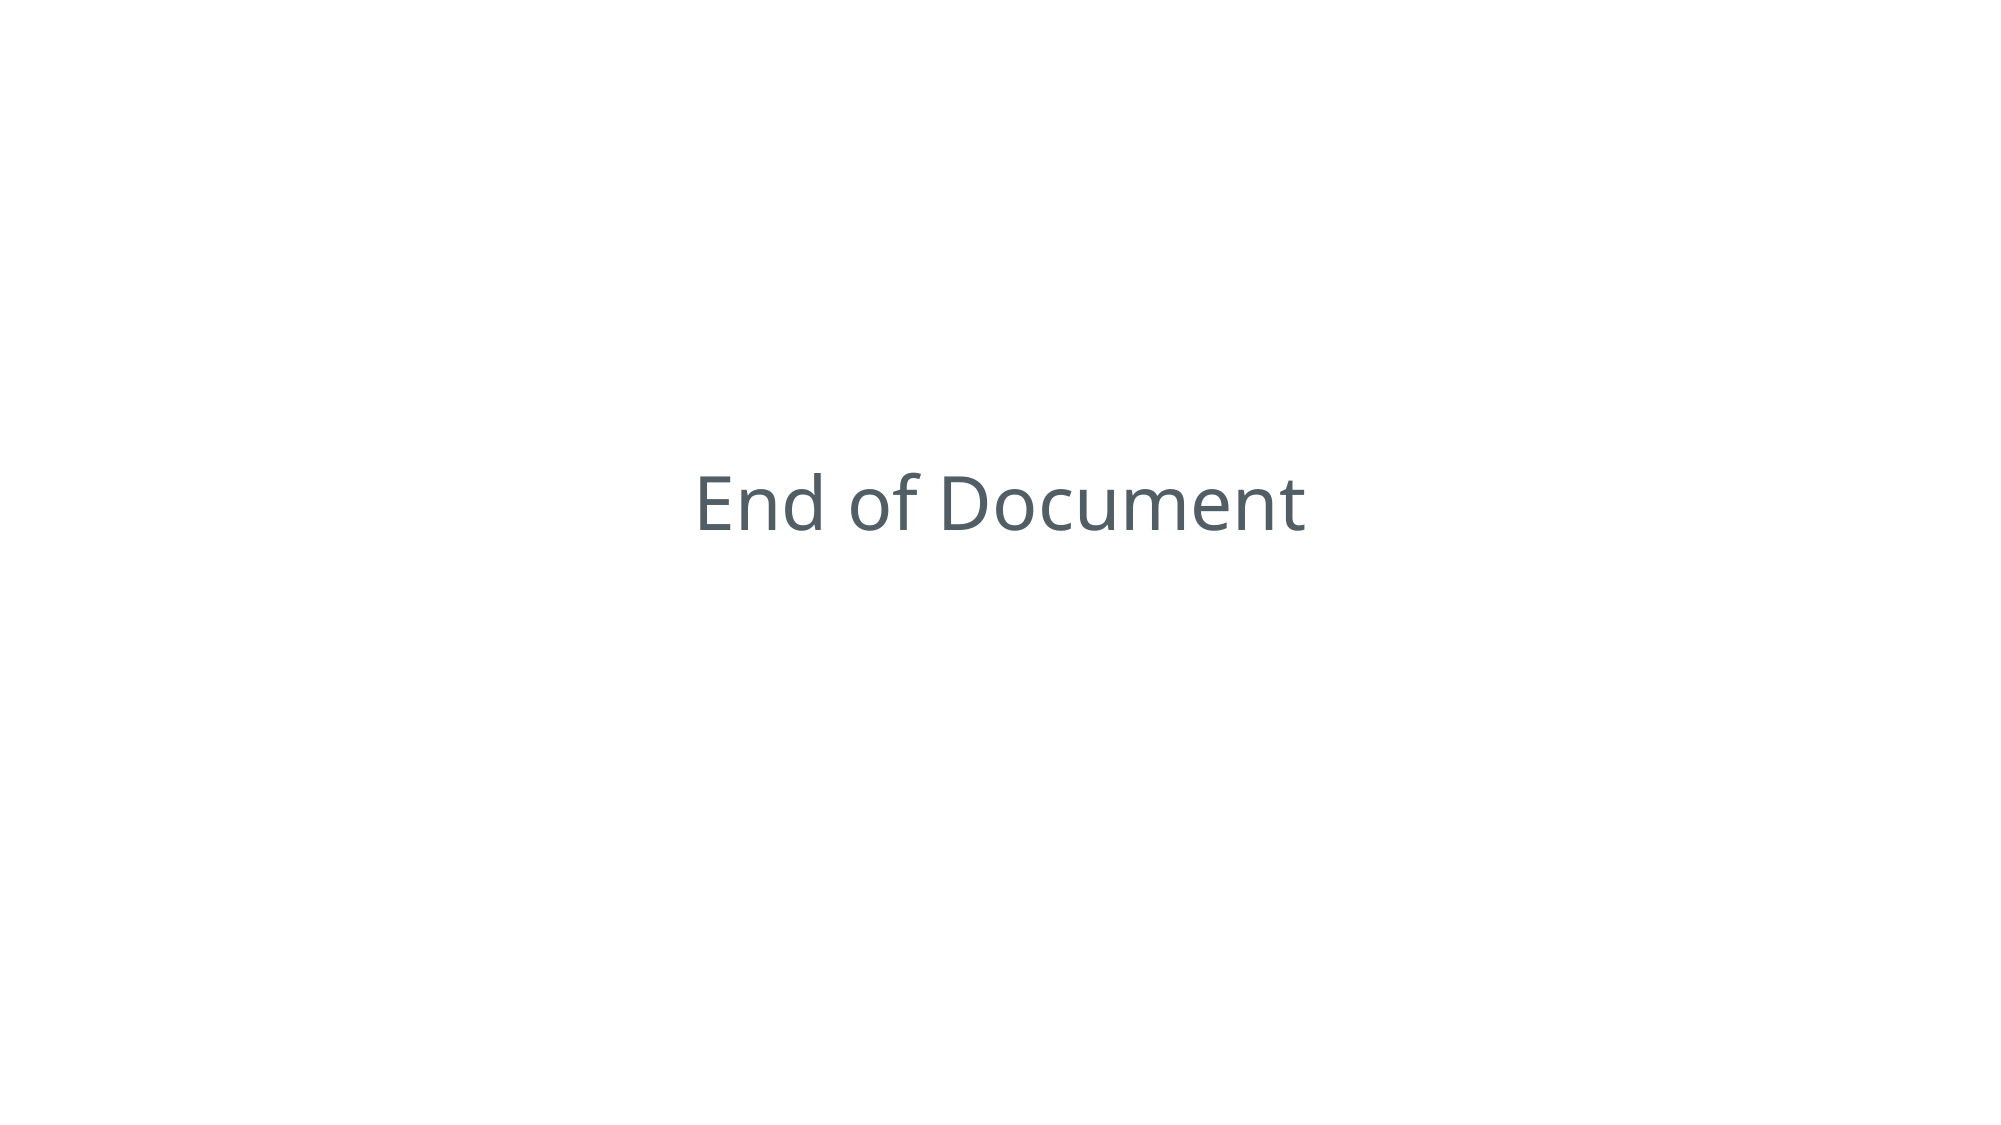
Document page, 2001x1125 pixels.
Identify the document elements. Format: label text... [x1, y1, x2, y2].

text_box End of Document [0, 448, 2000, 554]
